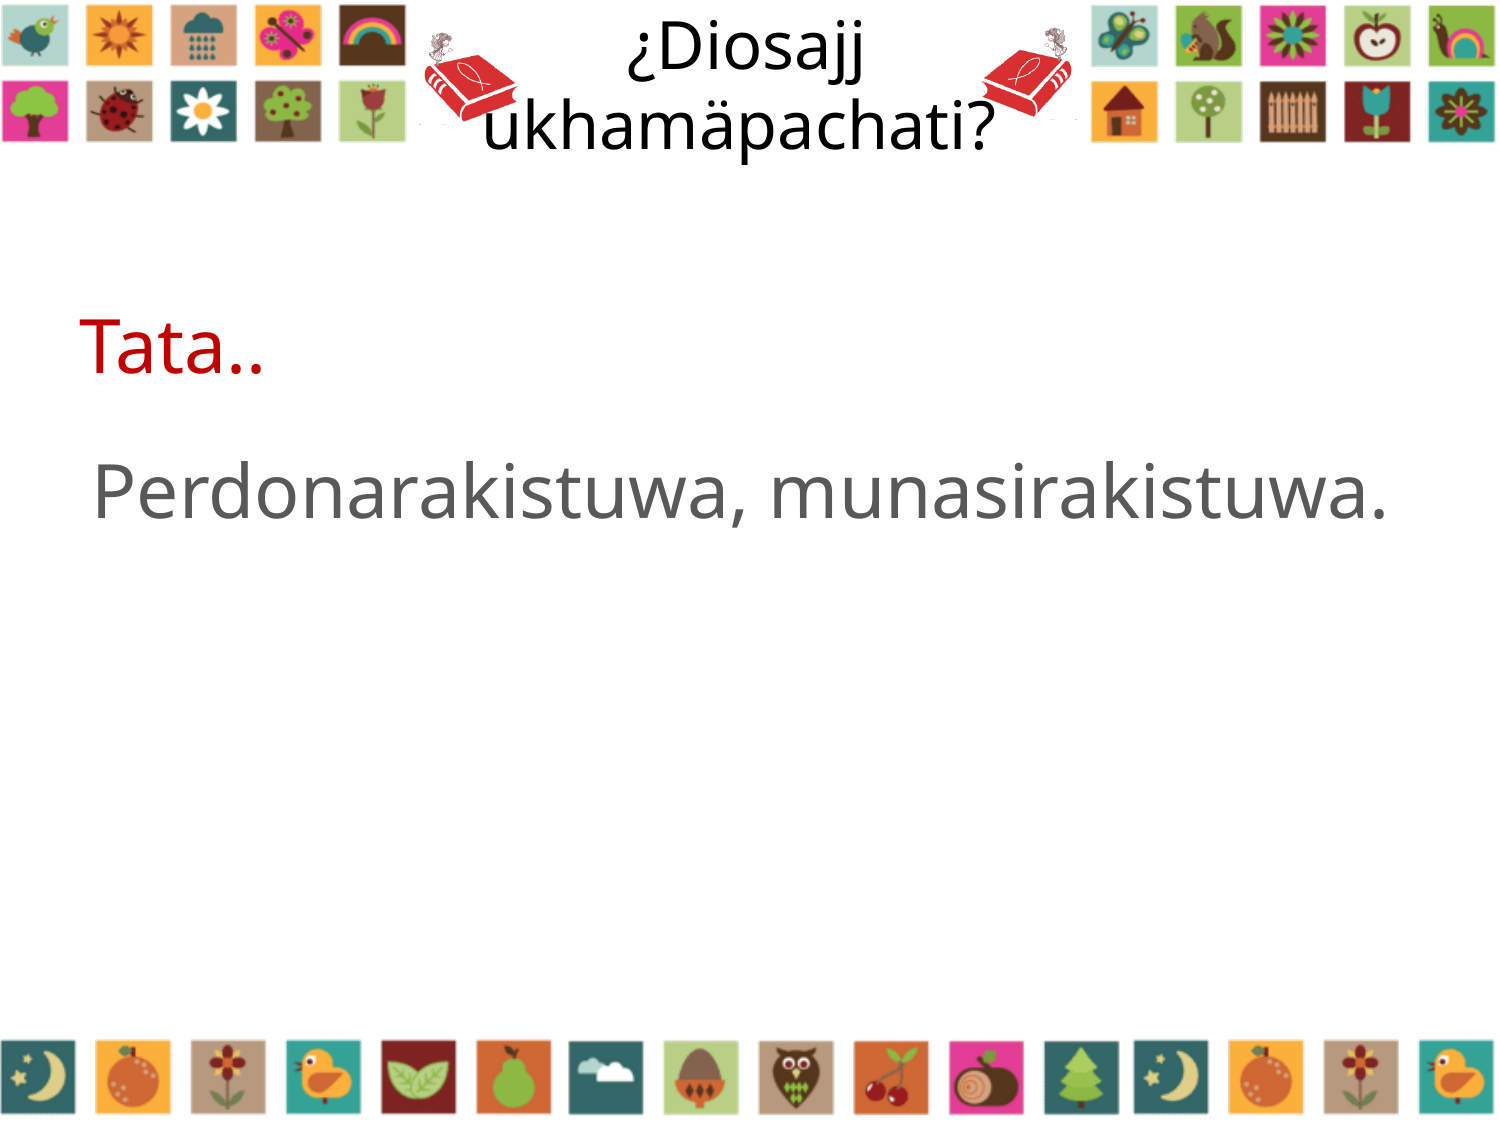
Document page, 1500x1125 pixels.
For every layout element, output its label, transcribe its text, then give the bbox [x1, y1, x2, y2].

picture [950, 3, 1500, 150]
text_box Tata.. [64, 290, 1412, 396]
text_box Perdonarakistuwa, munasirakistuwa. [76, 436, 1424, 542]
text_box ¿Diosajj ukhamäpachati? [414, 0, 1080, 171]
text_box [0, 1028, 1500, 1118]
picture [0, 3, 550, 150]
